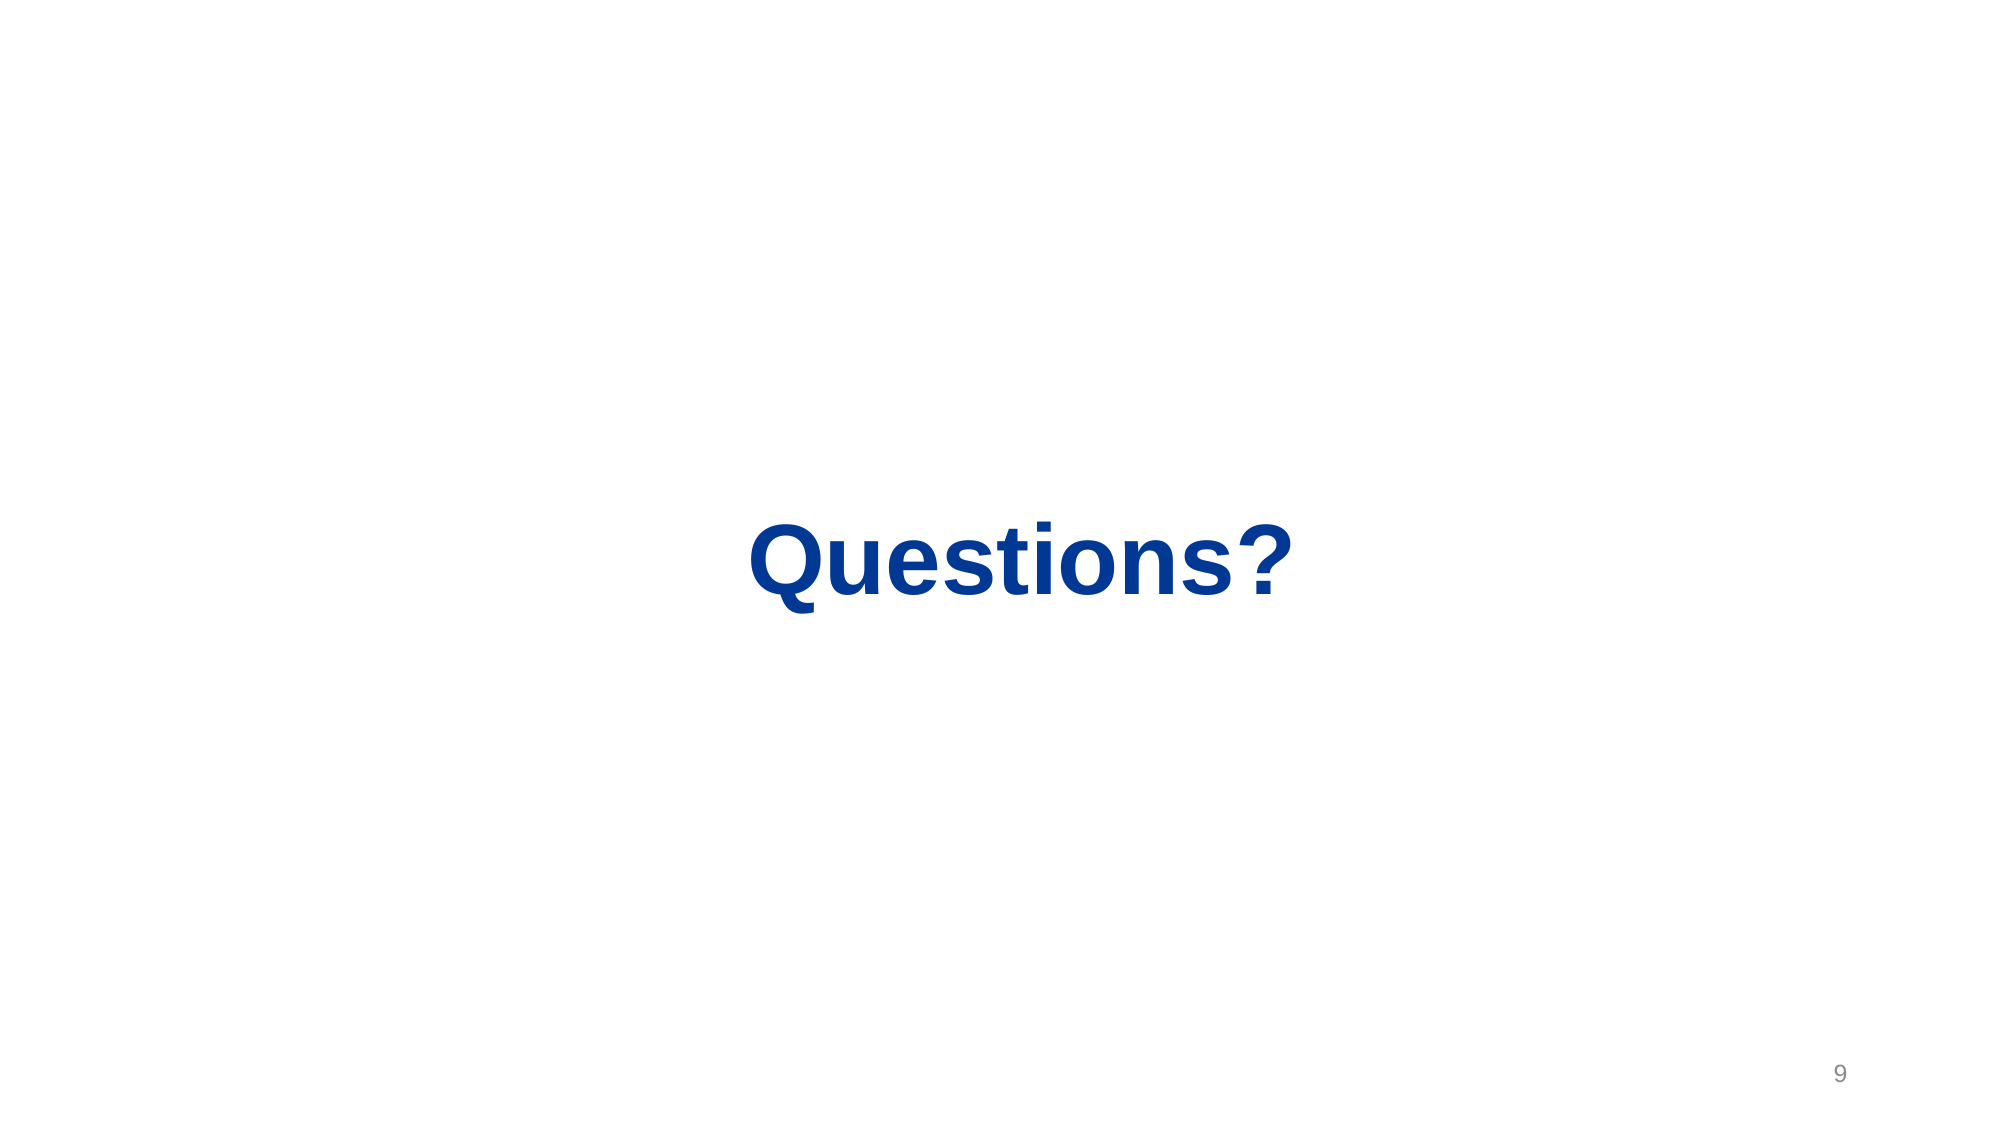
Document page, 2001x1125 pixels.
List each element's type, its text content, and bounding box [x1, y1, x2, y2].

slide_number 9 [1412, 1042, 1863, 1103]
title Questions? [732, 453, 1331, 672]
